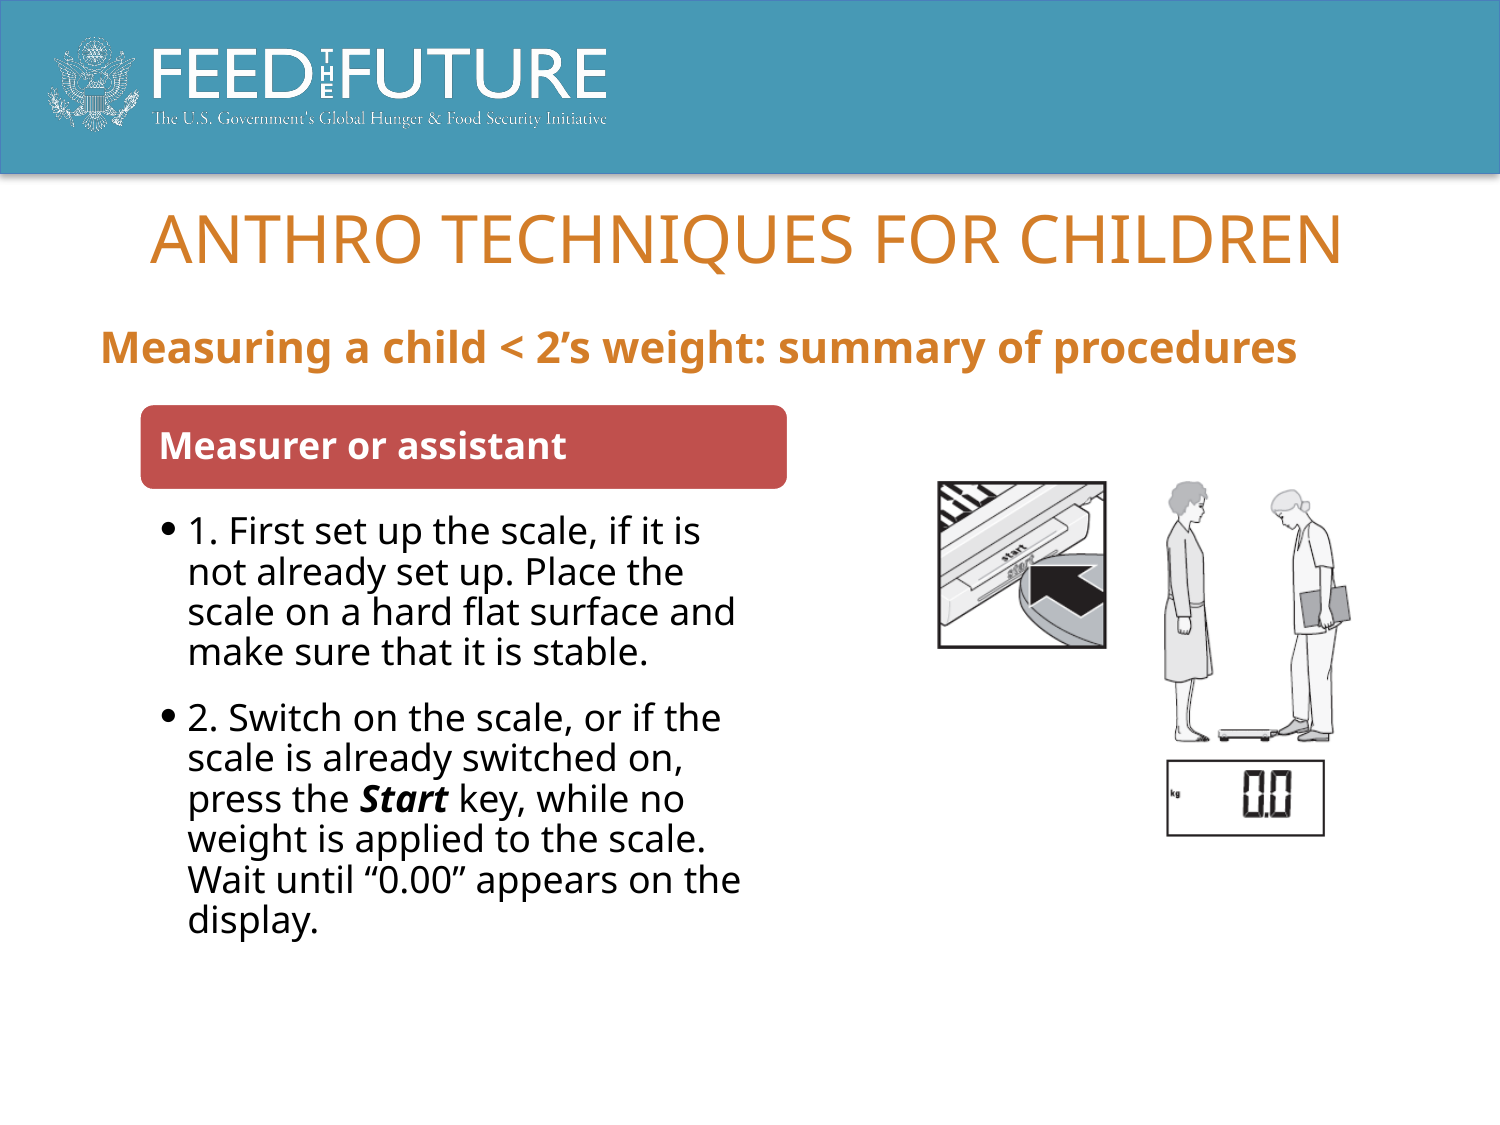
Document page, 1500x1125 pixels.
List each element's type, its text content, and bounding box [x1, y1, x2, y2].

picture [932, 466, 1357, 840]
title ANTHRO TECHNIQUES FOR CHILDREN [73, 189, 1424, 288]
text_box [138, 374, 790, 1037]
list Measuring a child < 2’s weight: summary of procedures [84, 312, 1423, 387]
